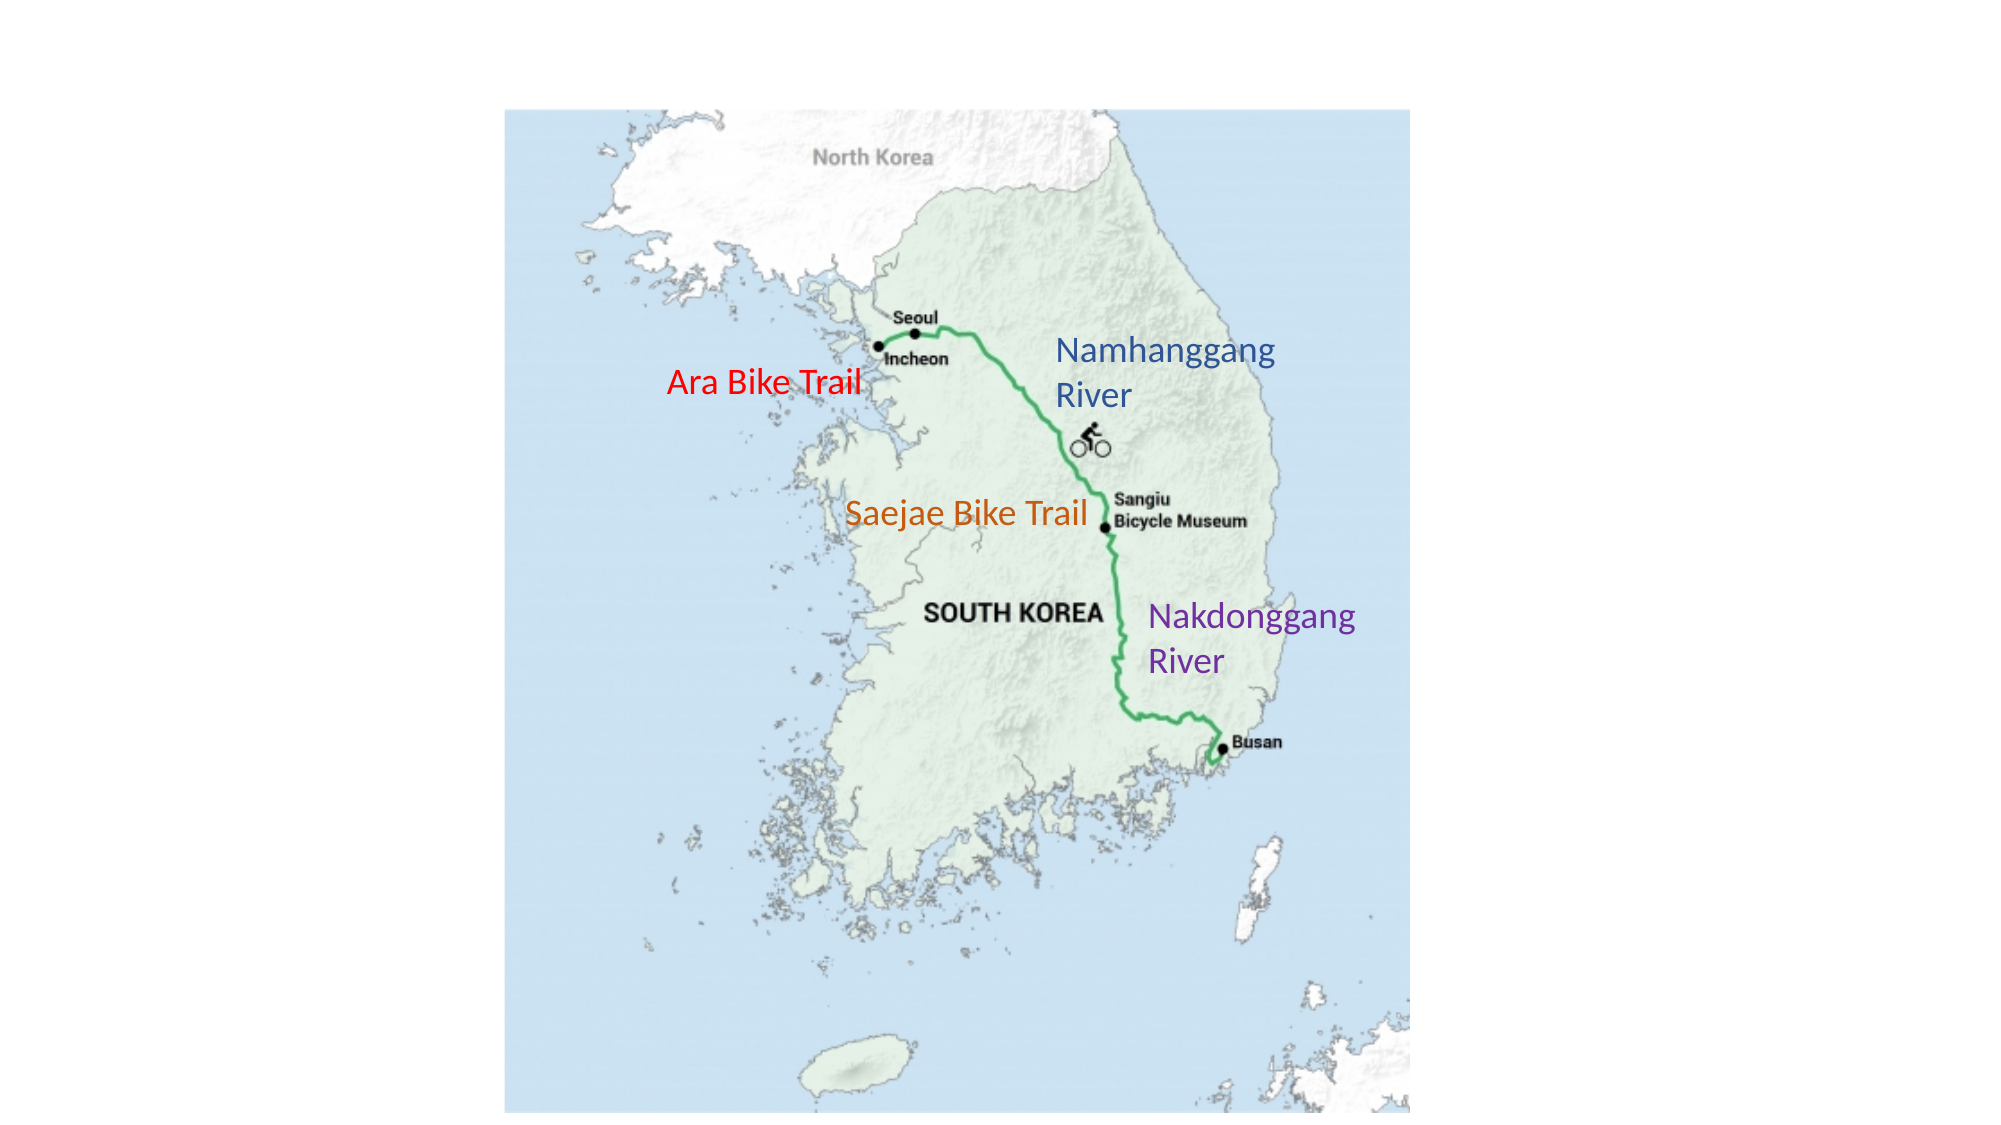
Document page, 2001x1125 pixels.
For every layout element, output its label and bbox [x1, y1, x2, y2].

picture [504, 109, 1410, 1114]
